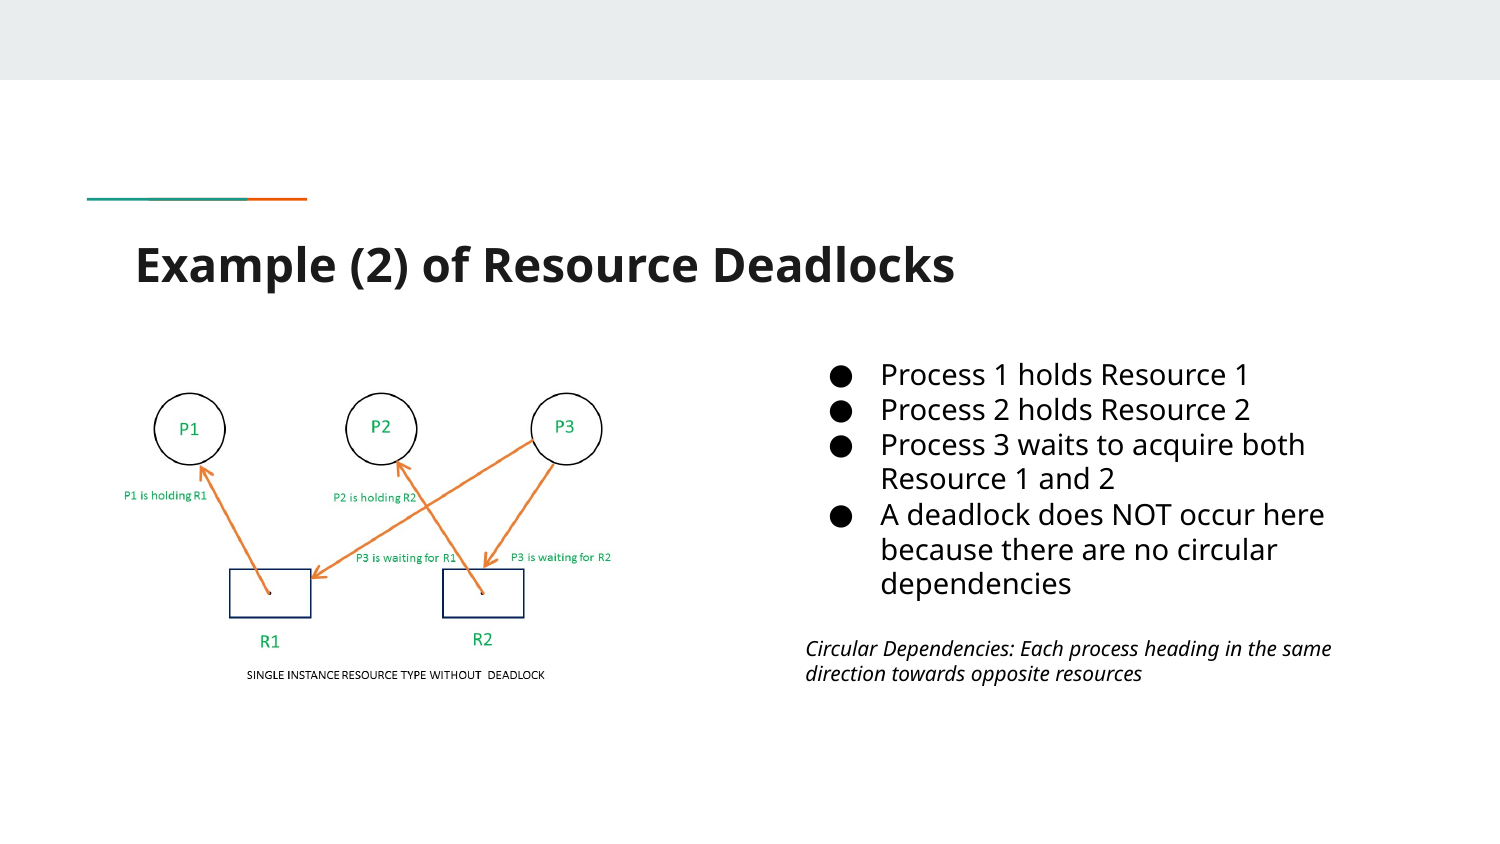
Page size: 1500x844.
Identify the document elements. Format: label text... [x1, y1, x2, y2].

picture [113, 340, 803, 717]
text_box Process 1 holds Resource 1 Process 2 holds Resource 2 Process 3 waits to acquire both Resource 1 and 2 A deadlock does NOT occur here because there are no circular dependencies Circular Dependencies: Each process heading in the same direction towards opposite resources [803, 340, 1381, 701]
title Example (2) of Resource Deadlocks [119, 219, 1381, 308]
